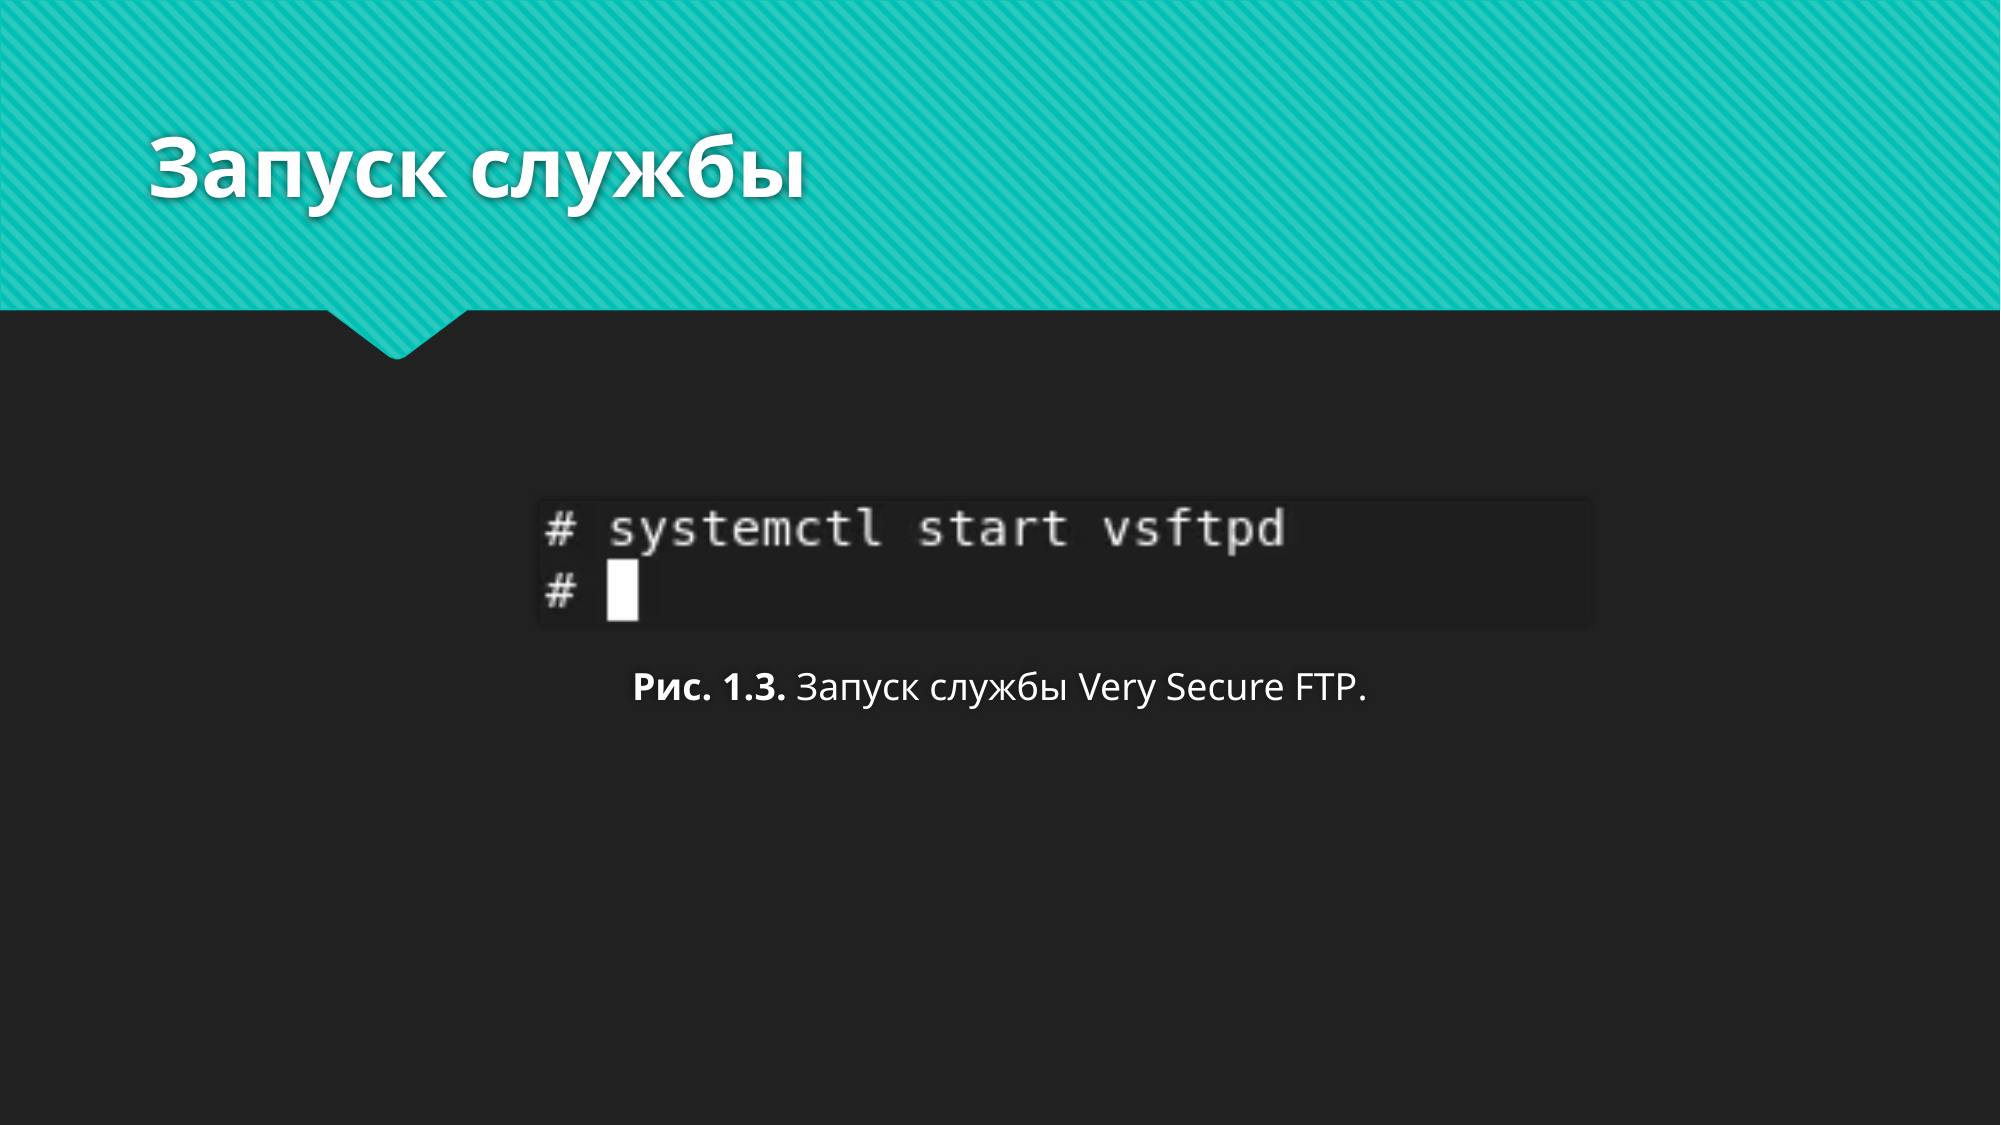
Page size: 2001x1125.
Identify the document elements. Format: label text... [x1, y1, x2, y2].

picture [539, 500, 1592, 625]
text_box Рис. 1.3. Запуск службы Very Secure FTP. [285, 623, 1715, 747]
title Запуск службы [132, 62, 1868, 222]
